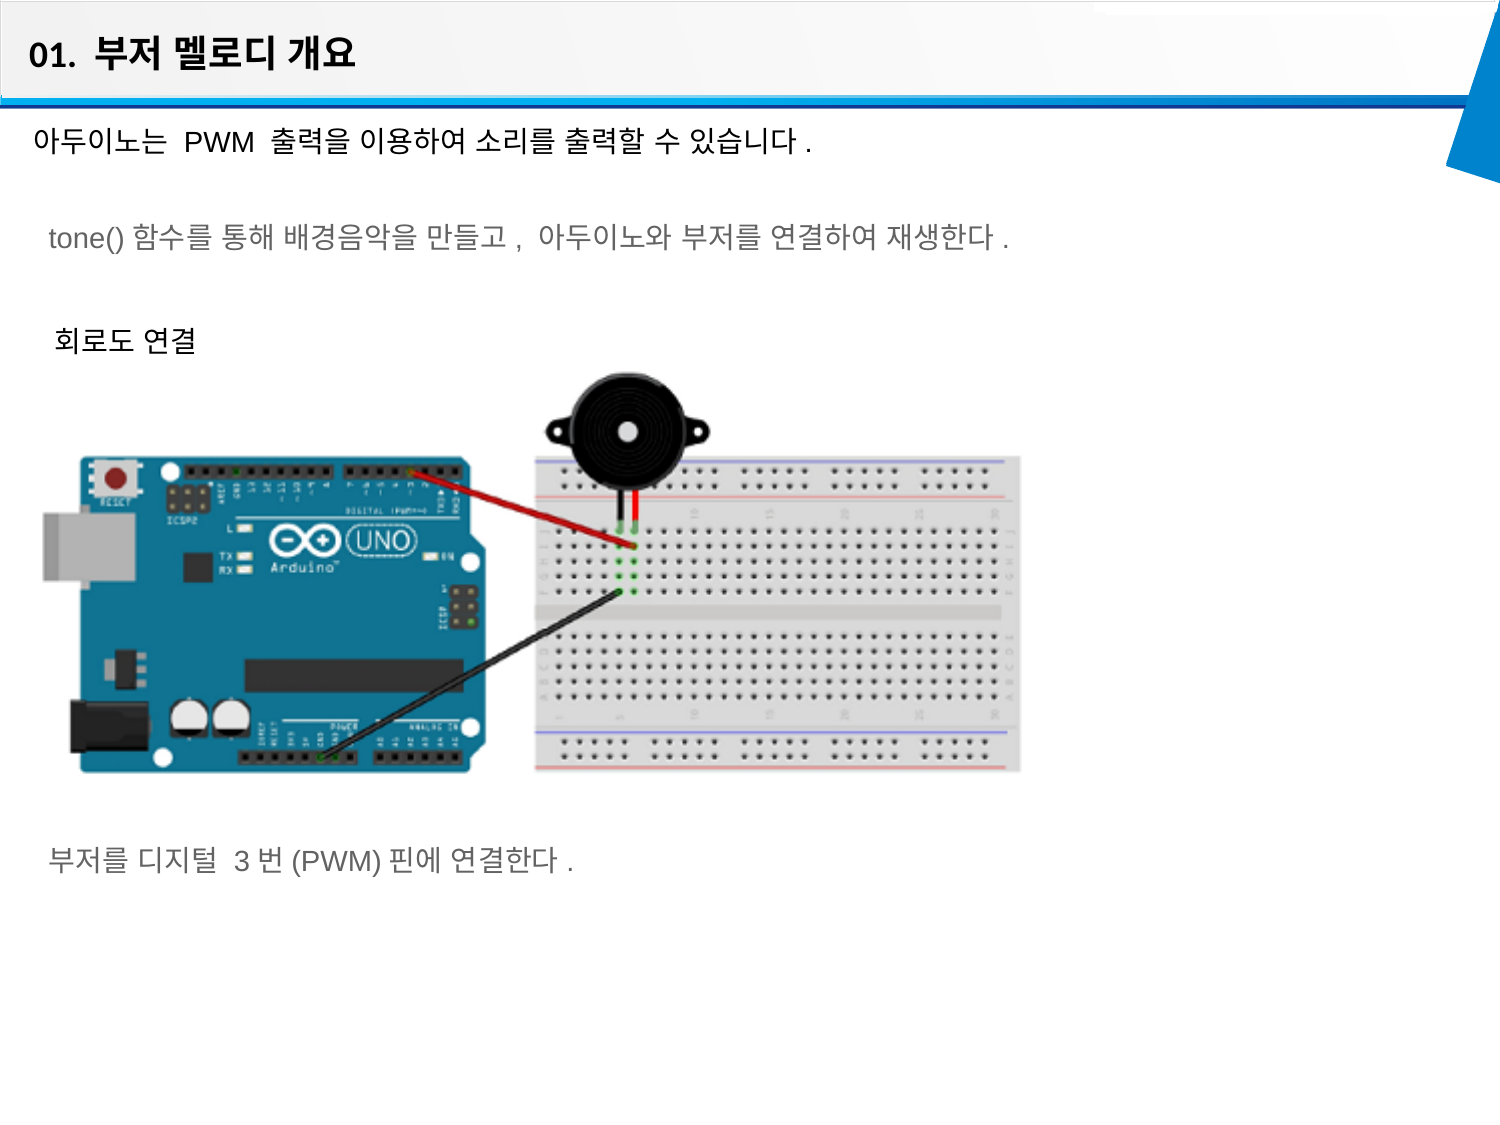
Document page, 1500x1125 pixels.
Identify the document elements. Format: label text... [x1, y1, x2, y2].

text_box tone()함수를 통해 배경음악을 만들고, 아두이노와 부저를 연결하여 재생한다. [33, 212, 1426, 262]
text_box 회로도 연결 [40, 316, 214, 366]
text_box 01. 부저 멜로디 개요 [14, 22, 373, 83]
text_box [1446, 1, 1500, 184]
text_box 아두이노는 PWM 출력을 이용하여 소리를 출력할 수 있습니다. [33, 123, 1426, 159]
text_box 부저를 디지털 3번(PWM)핀에 연결한다. [33, 834, 1493, 920]
picture [33, 366, 1036, 792]
